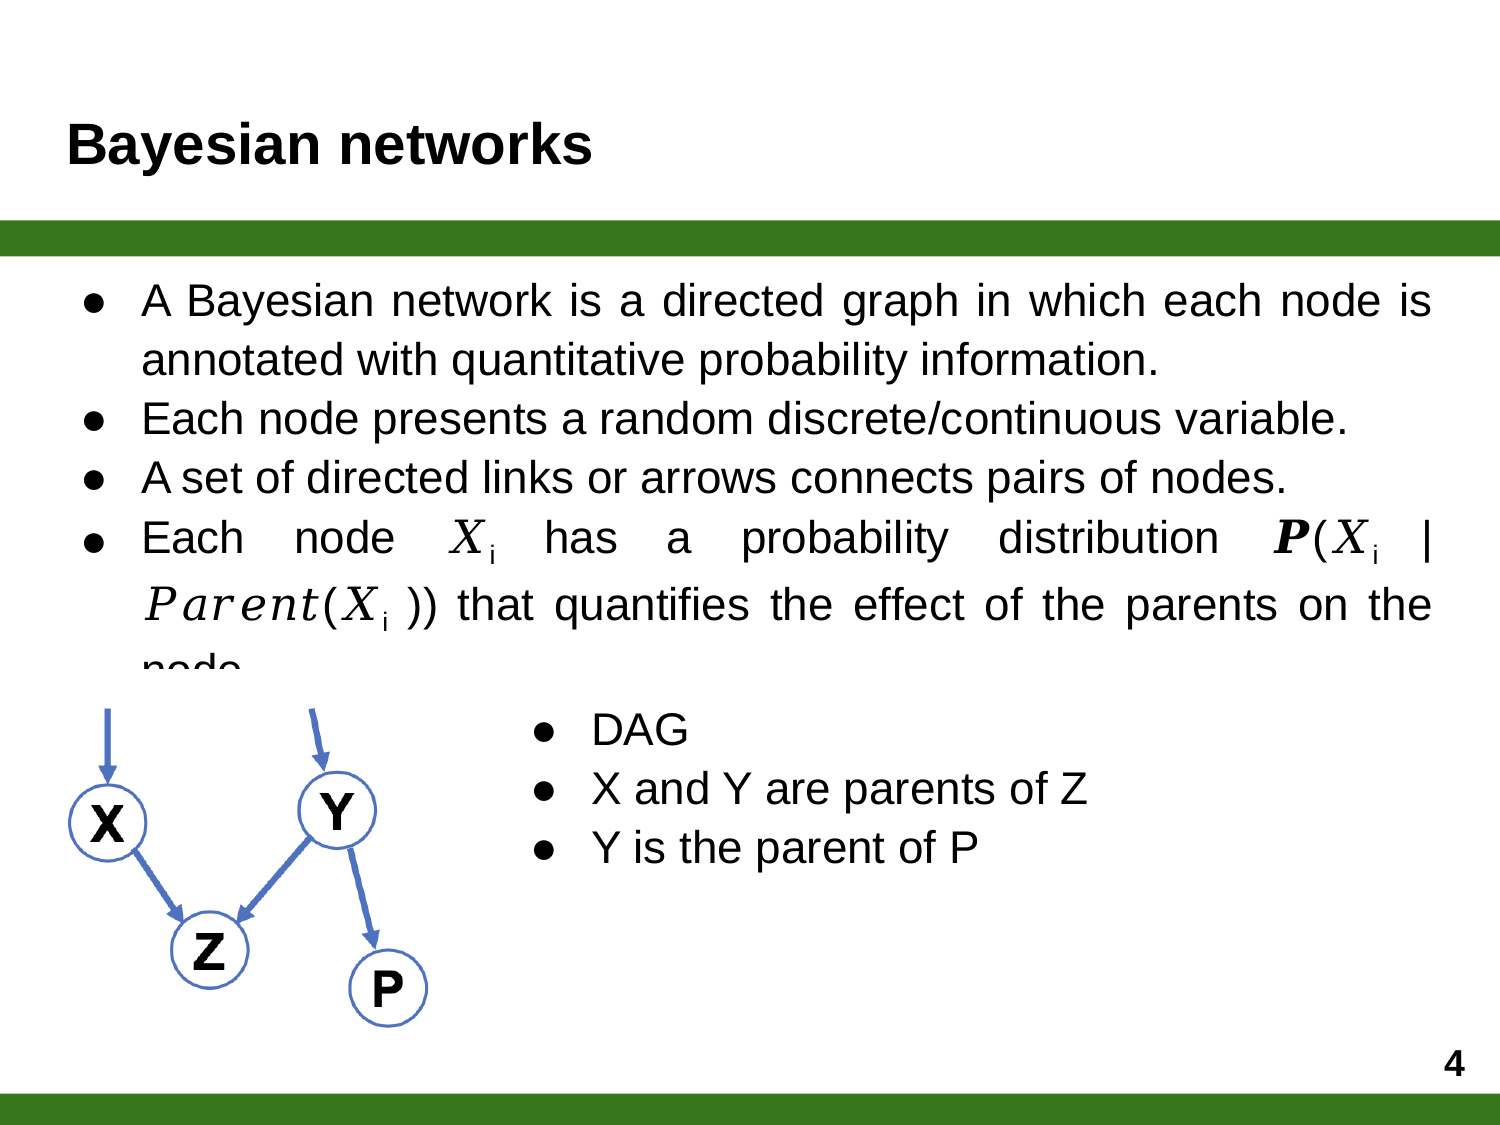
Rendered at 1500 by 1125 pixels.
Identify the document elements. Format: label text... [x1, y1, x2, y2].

slide_number ‹#› [1389, 1019, 1480, 1106]
list A Bayesian network is a directed graph in which each node is annotated with quantitative probability information. Each node presents a random discrete/continuous variable. A set of directed links or arrows connects pairs of nodes. Each node 𝑋i has a probability distribution 𝑷(𝑋i | 𝑃𝑎𝑟𝑒𝑛𝑡(𝑋i )) that quantifies the effect of the parents on the node. DAG X and Y are parents of Z Y is the parent of P [51, 252, 1449, 1000]
title Bayesian networks [51, 97, 1449, 223]
picture [26, 669, 439, 1054]
